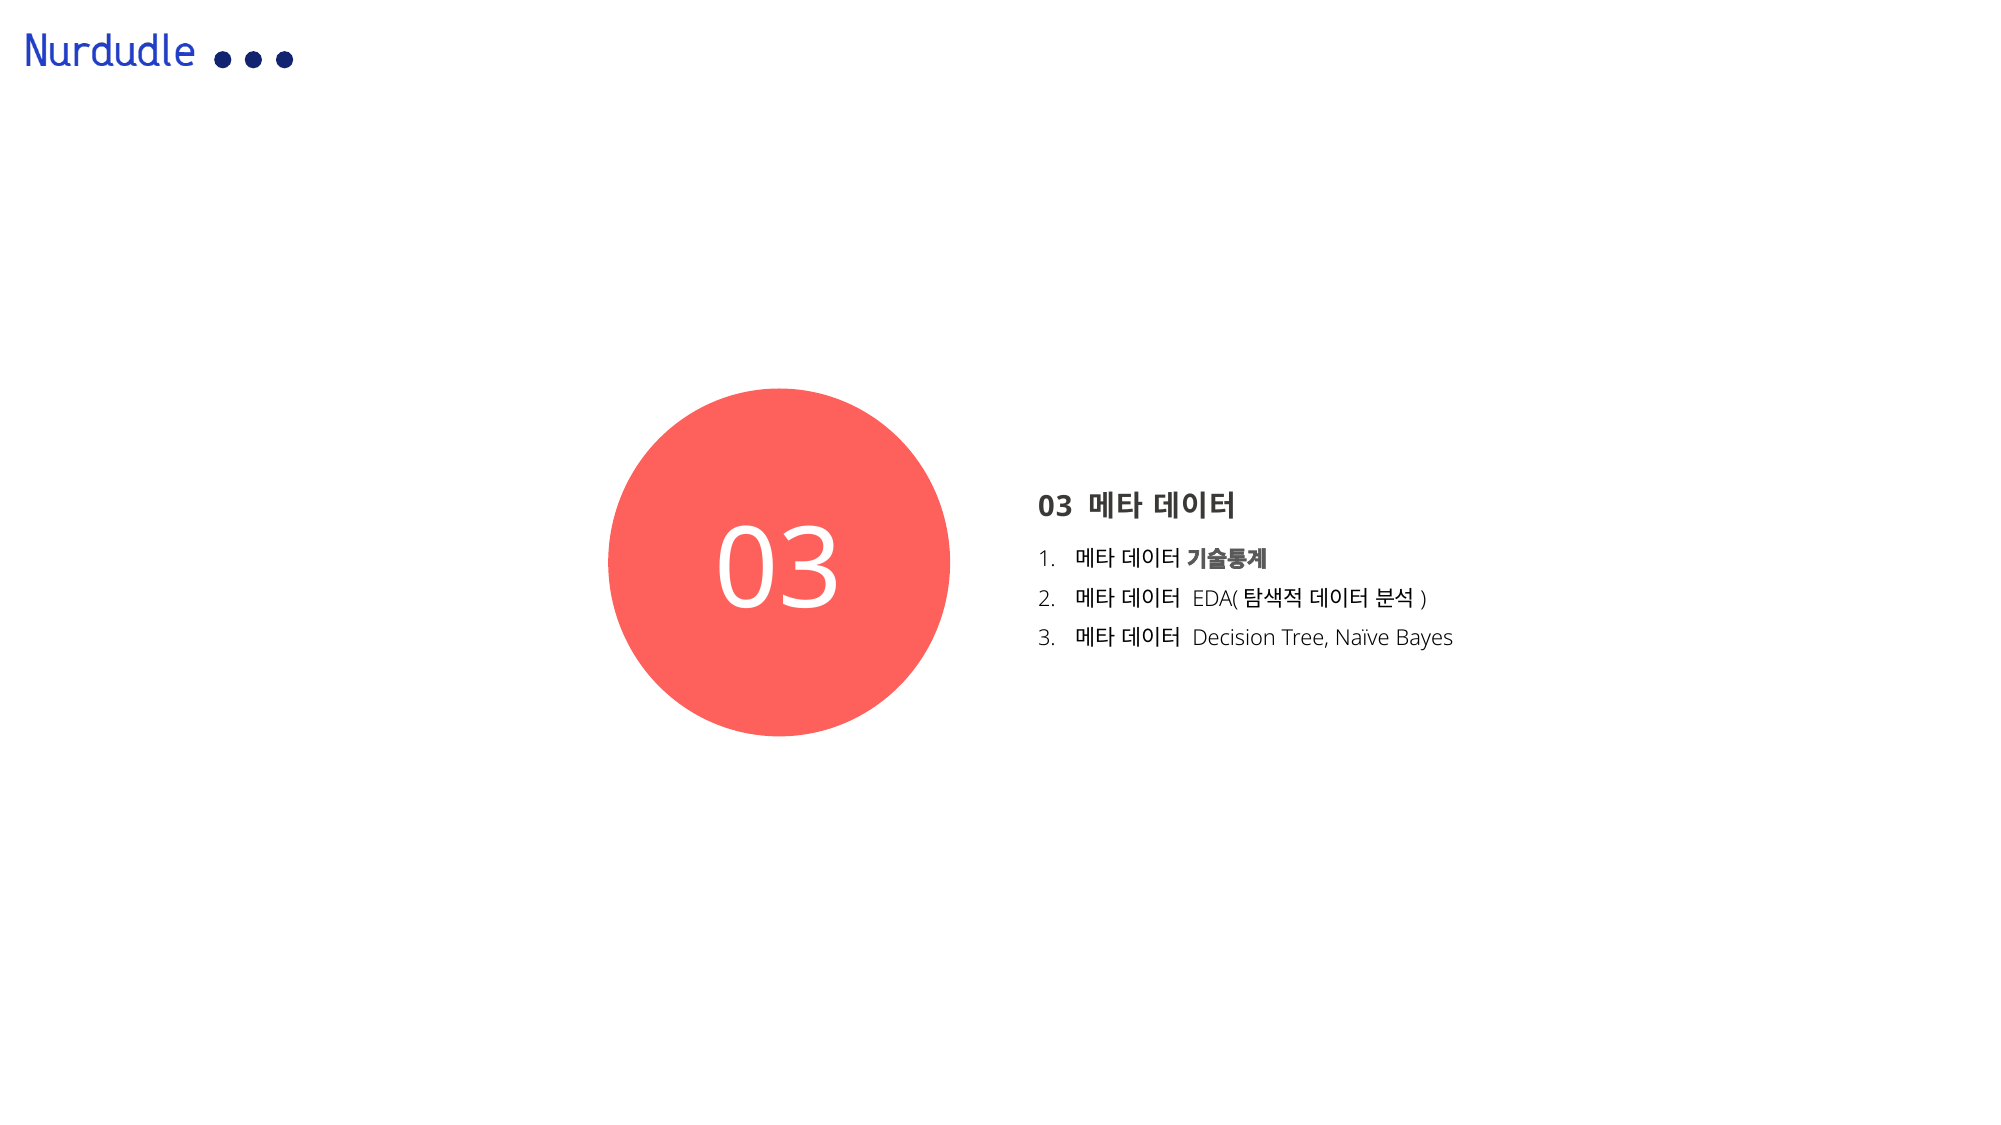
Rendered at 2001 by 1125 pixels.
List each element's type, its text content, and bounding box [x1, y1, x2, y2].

text_box 메타 데이터 기술통계 메타 데이터 EDA(탐색적 데이터 분석) 메타 데이터 Decision Tree, Naïve Bayes [1023, 524, 1685, 658]
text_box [214, 51, 294, 69]
picture [0, 17, 215, 85]
text_box 03 메타 데이터 [1023, 462, 1409, 524]
text_box 03 [610, 391, 948, 734]
